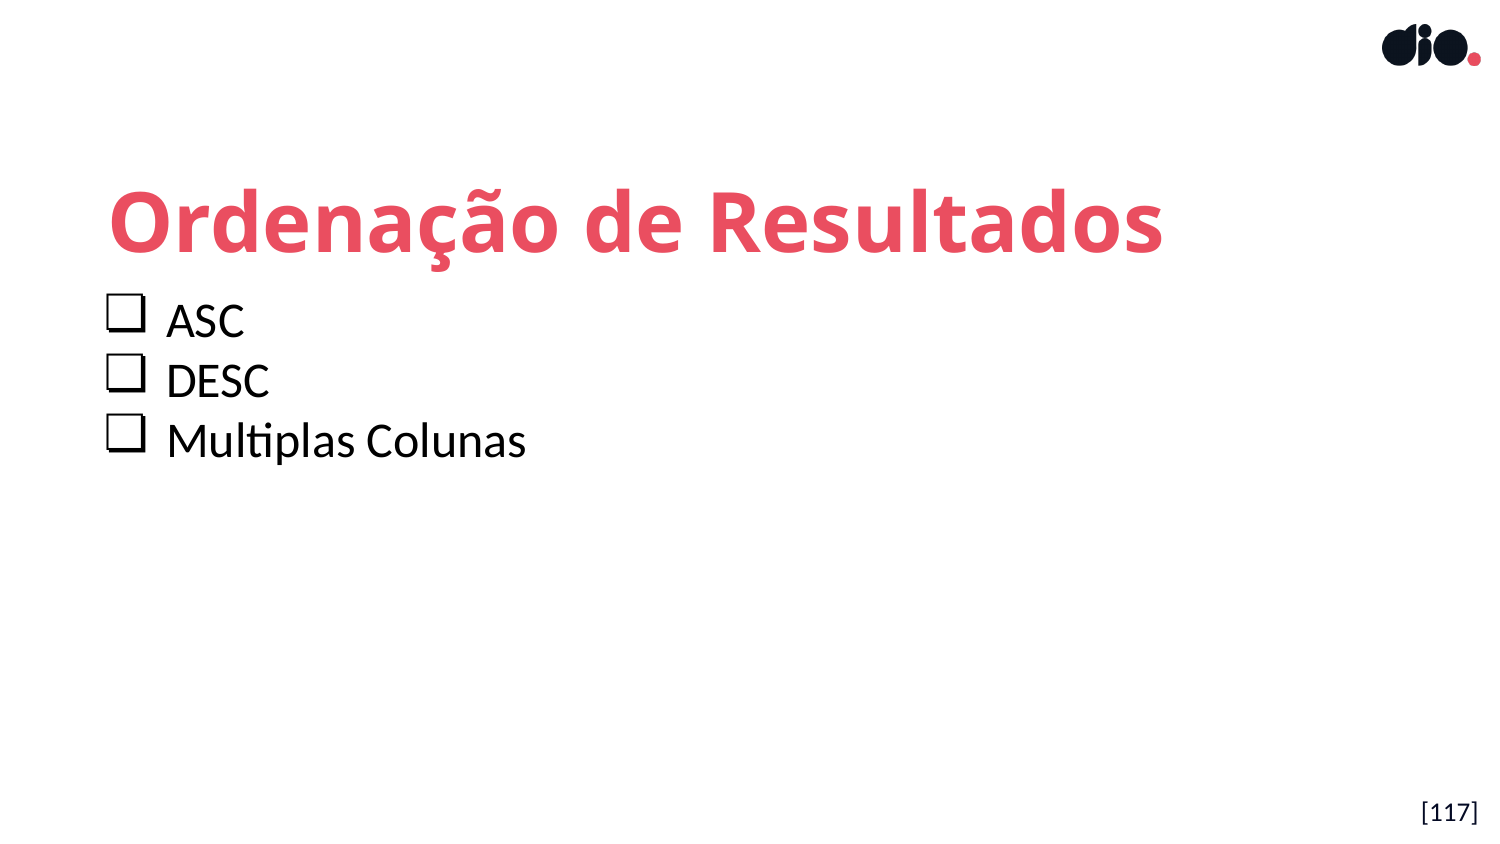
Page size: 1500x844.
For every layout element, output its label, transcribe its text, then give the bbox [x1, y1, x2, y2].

slide_number [117] [1403, 779, 1494, 844]
text_box Ordenação de Resultados [92, 142, 1408, 281]
text_box ASC DESC Multiplas Colunas [75, 175, 1391, 833]
picture [1382, 24, 1481, 67]
